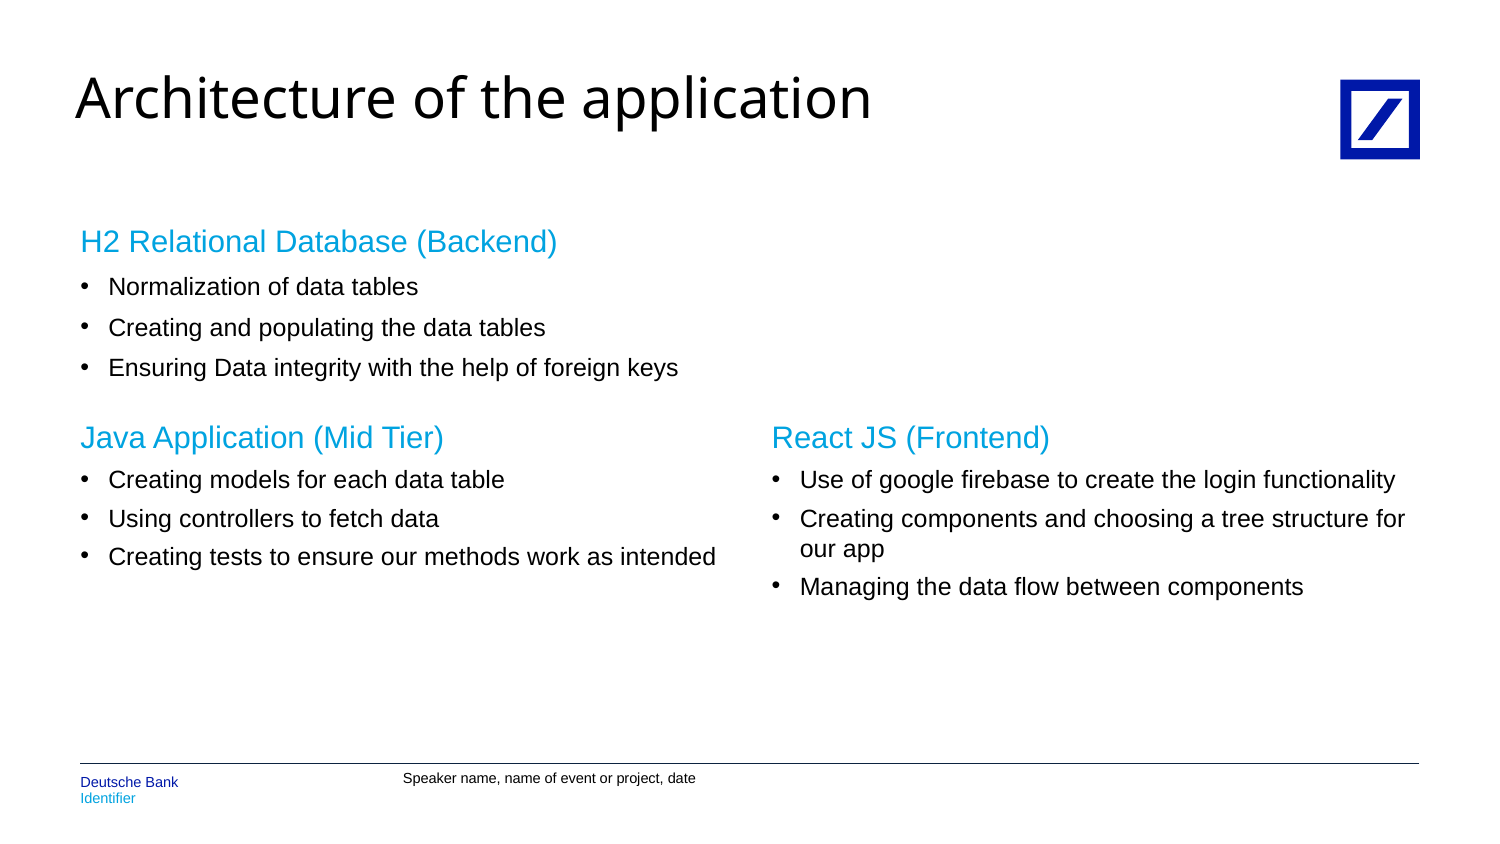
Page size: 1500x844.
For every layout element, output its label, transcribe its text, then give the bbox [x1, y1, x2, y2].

list Java Application (Mid Tier) Creating models for each data table Using controllers to fetch data Creating tests to ensure our methods work as intended [80, 421, 729, 723]
list React JS (Frontend) Use of google firebase to create the login functionality Creating components and choosing a tree structure for our app Managing the data flow between components [771, 421, 1420, 723]
text_box H2 Relational Database (Backend) Normalization of data tables Creating and populating the data tables Ensuring Data integrity with the help of foreign keys [80, 221, 1236, 401]
title Architecture of the application [75, 75, 1341, 164]
